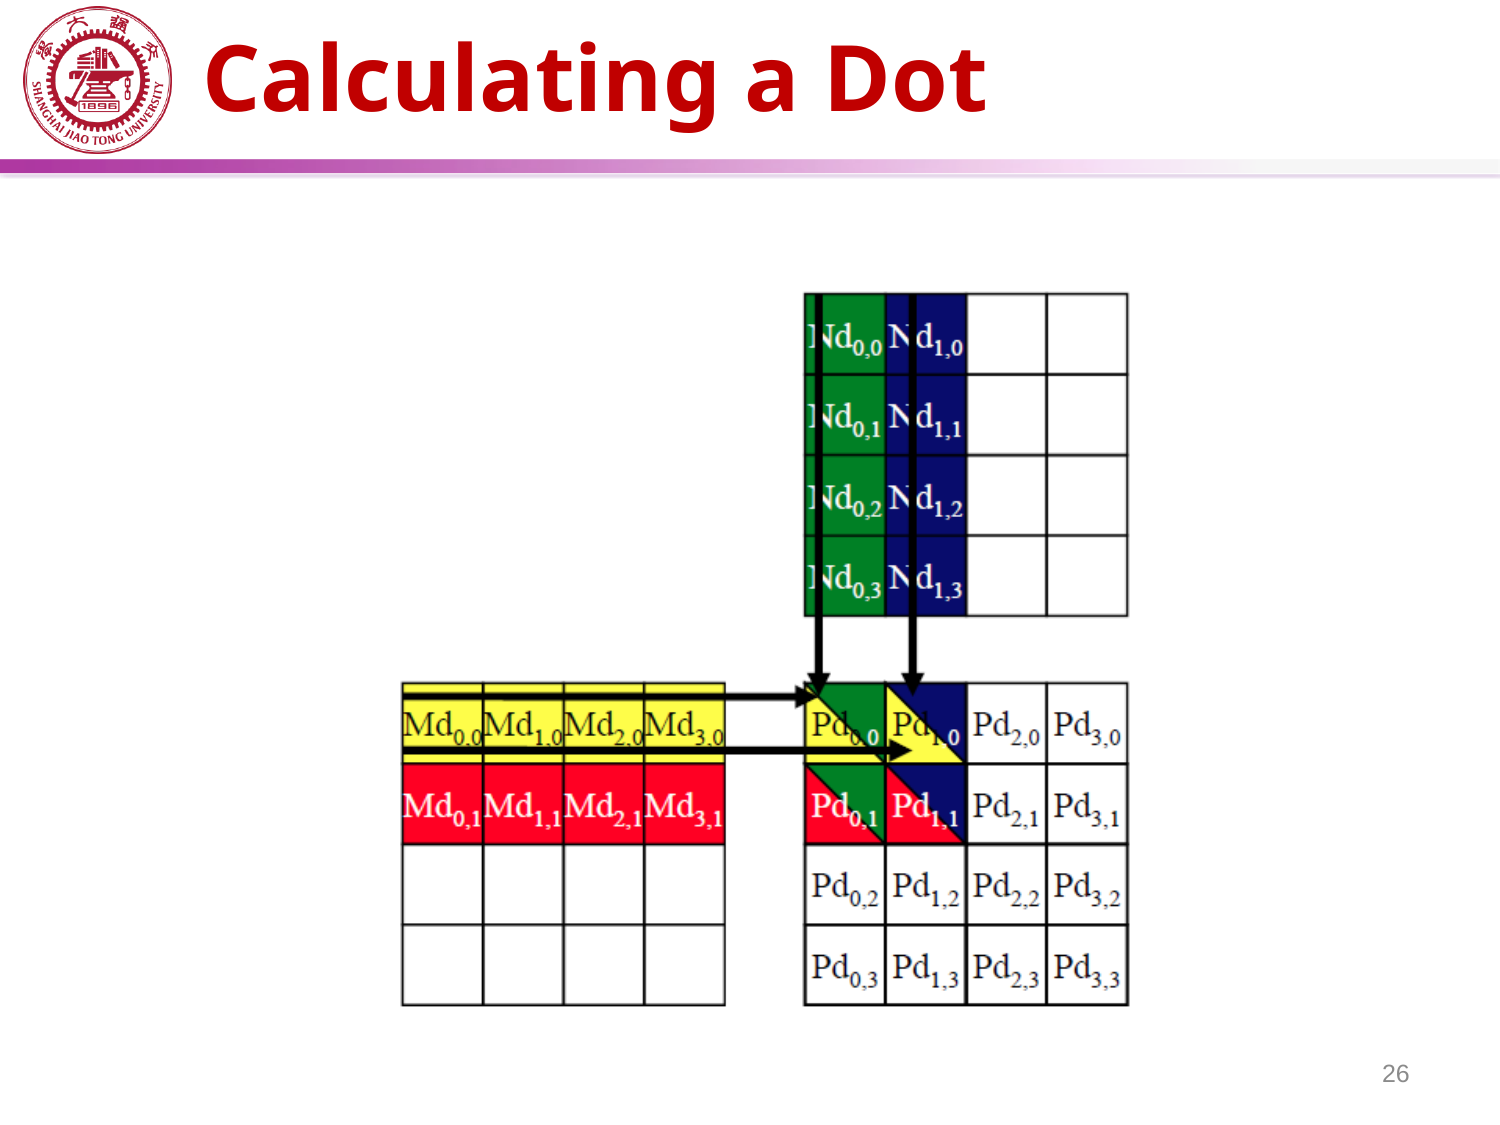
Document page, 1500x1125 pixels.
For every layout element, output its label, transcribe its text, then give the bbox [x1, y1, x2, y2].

slide_number 26 [1074, 1042, 1425, 1103]
picture [0, 6, 1500, 179]
title Calculating a Dot [187, 0, 1355, 151]
picture [324, 237, 1162, 1077]
